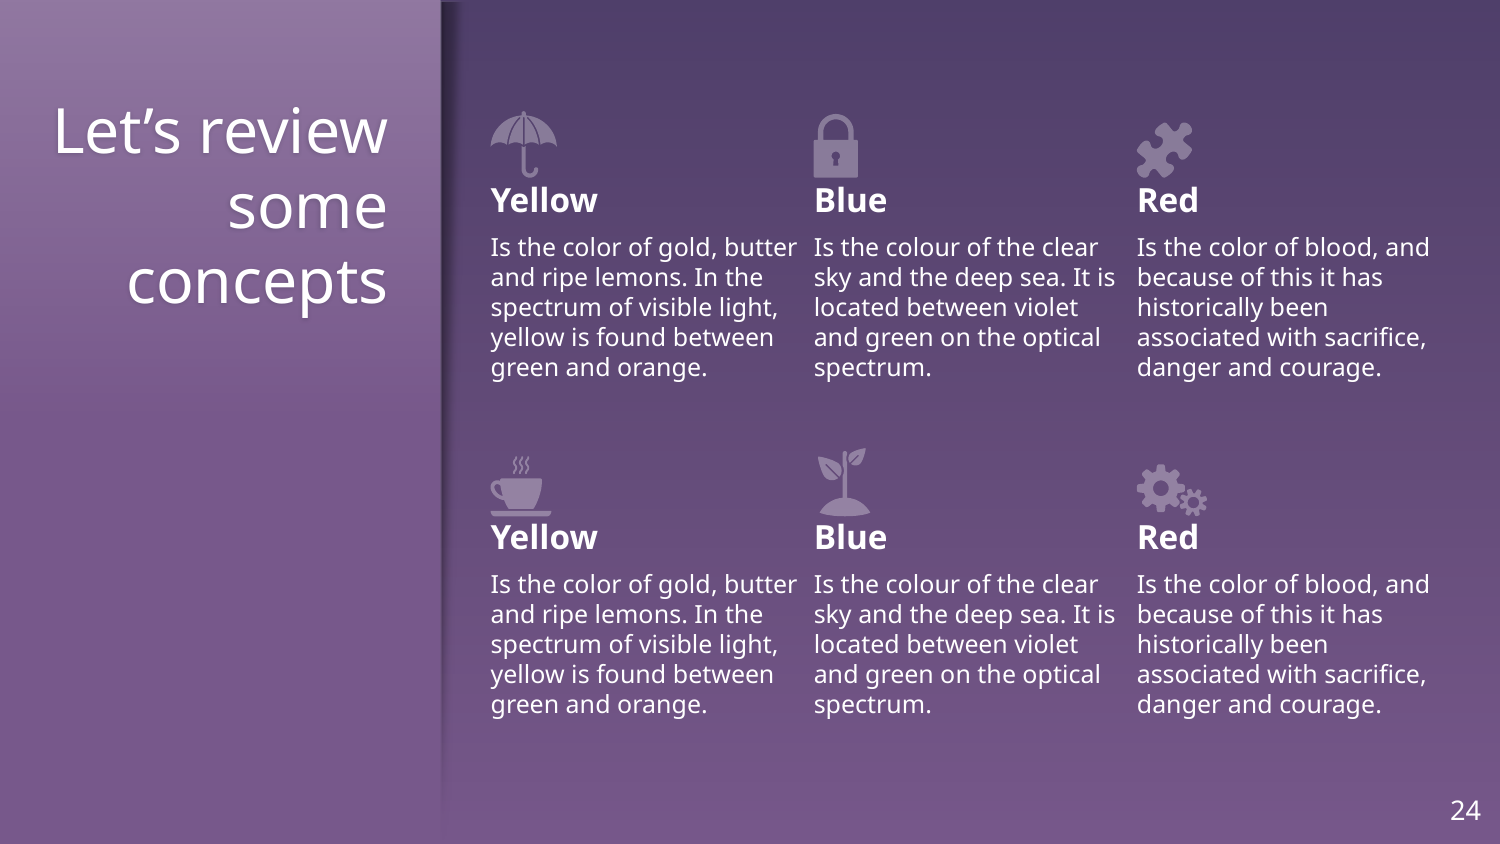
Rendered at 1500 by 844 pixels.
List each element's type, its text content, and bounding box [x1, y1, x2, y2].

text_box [490, 456, 552, 517]
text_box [490, 110, 558, 178]
title Let’s review some concepts [50, 91, 389, 758]
list Yellow Is the color of gold, butter and ripe lemons. In the spectrum of visible light, yellow is found between green and orange. [490, 178, 798, 447]
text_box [1136, 464, 1208, 517]
list Yellow Is the color of gold, butter and ripe lemons. In the spectrum of visible light, yellow is found between green and orange. [490, 516, 798, 785]
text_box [817, 448, 871, 517]
slide_number 24 [1391, 779, 1482, 844]
list Red Is the color of blood, and because of this it has historically been associated with sacrifice, danger and courage. [1136, 178, 1445, 447]
list Blue Is the colour of the clear sky and the deep sea. It is located between violet and green on the optical spectrum. [813, 178, 1122, 447]
list Red Is the color of blood, and because of this it has historically been associated with sacrifice, danger and courage. [1136, 516, 1445, 785]
text_box [1136, 122, 1192, 178]
text_box [813, 113, 858, 178]
list Blue Is the colour of the clear sky and the deep sea. It is located between violet and green on the optical spectrum. [813, 516, 1122, 785]
